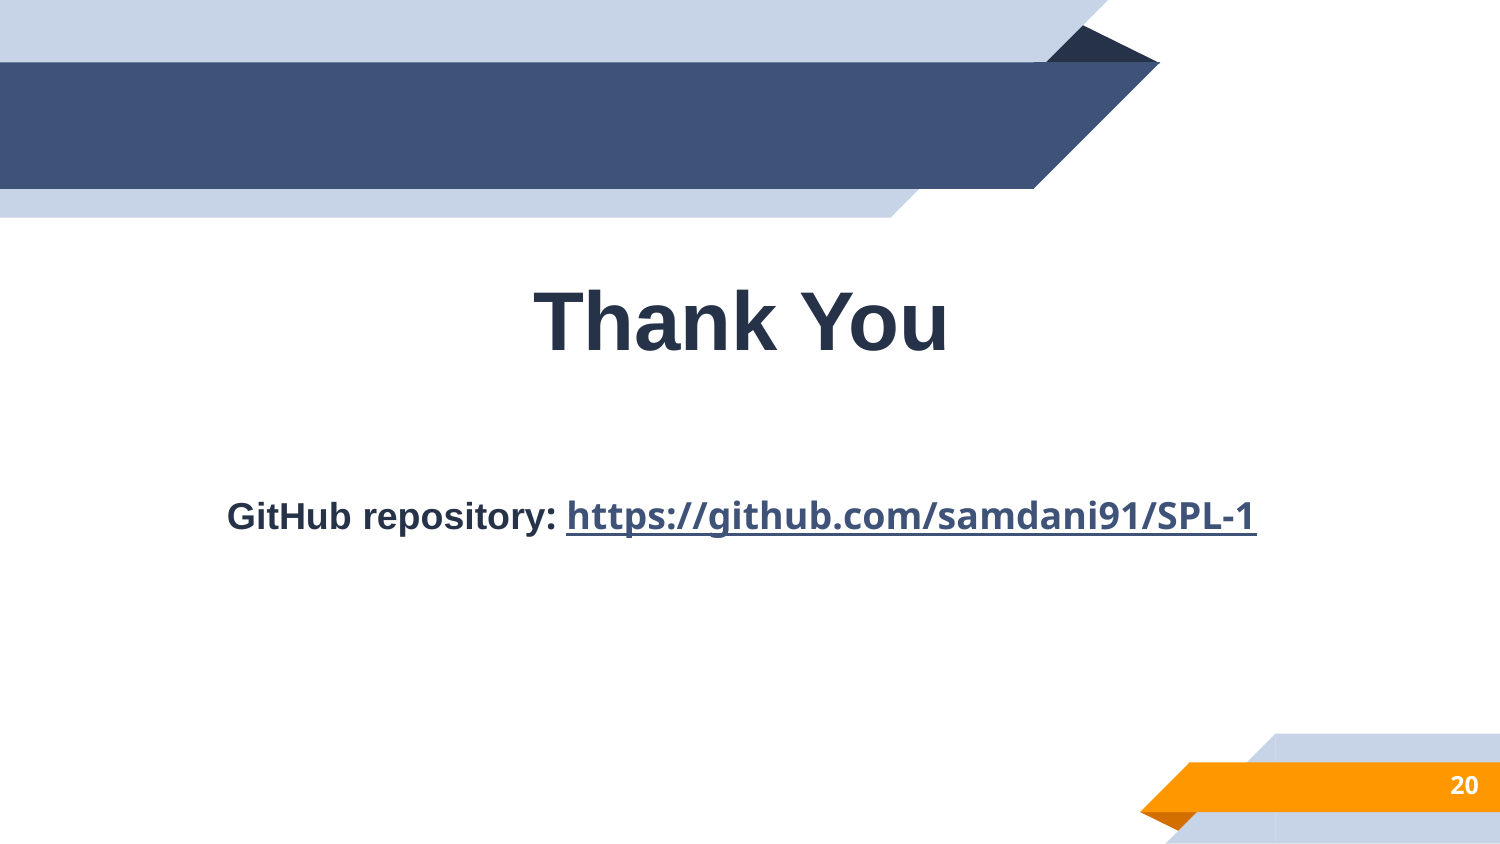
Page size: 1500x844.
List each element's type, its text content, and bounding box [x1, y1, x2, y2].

slide_number 20 [1249, 760, 1494, 813]
list Thank You GitHub repository: https://github.com/samdani91/SPL-1 [133, 252, 1350, 700]
